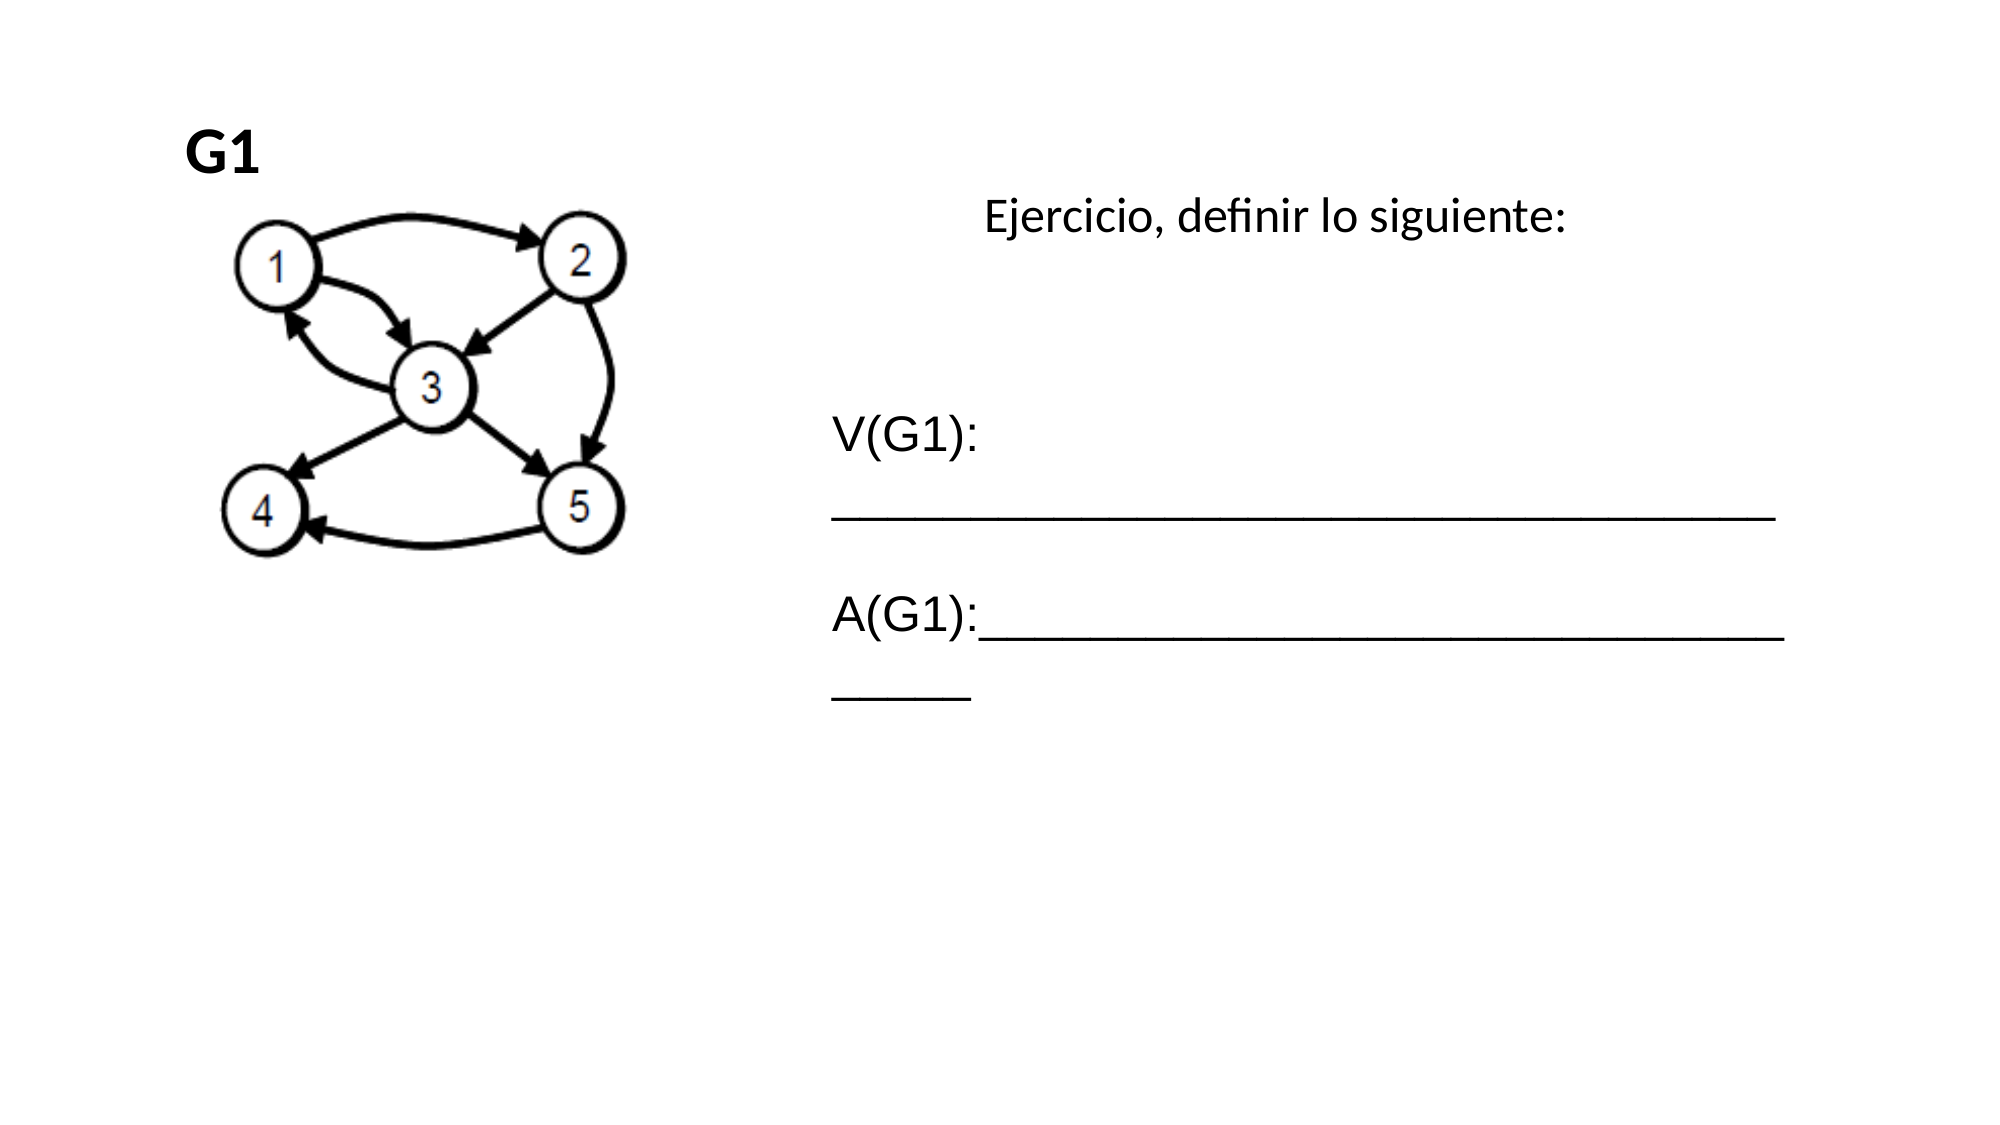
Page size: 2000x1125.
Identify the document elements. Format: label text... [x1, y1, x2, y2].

text_box V(G1): __________________________________ A(G1):__________________________________ [817, 393, 1818, 709]
text_box G1 [170, 99, 277, 175]
text_box Ejercicio, definir lo siguiente: [969, 175, 1595, 251]
picture [137, 175, 818, 565]
